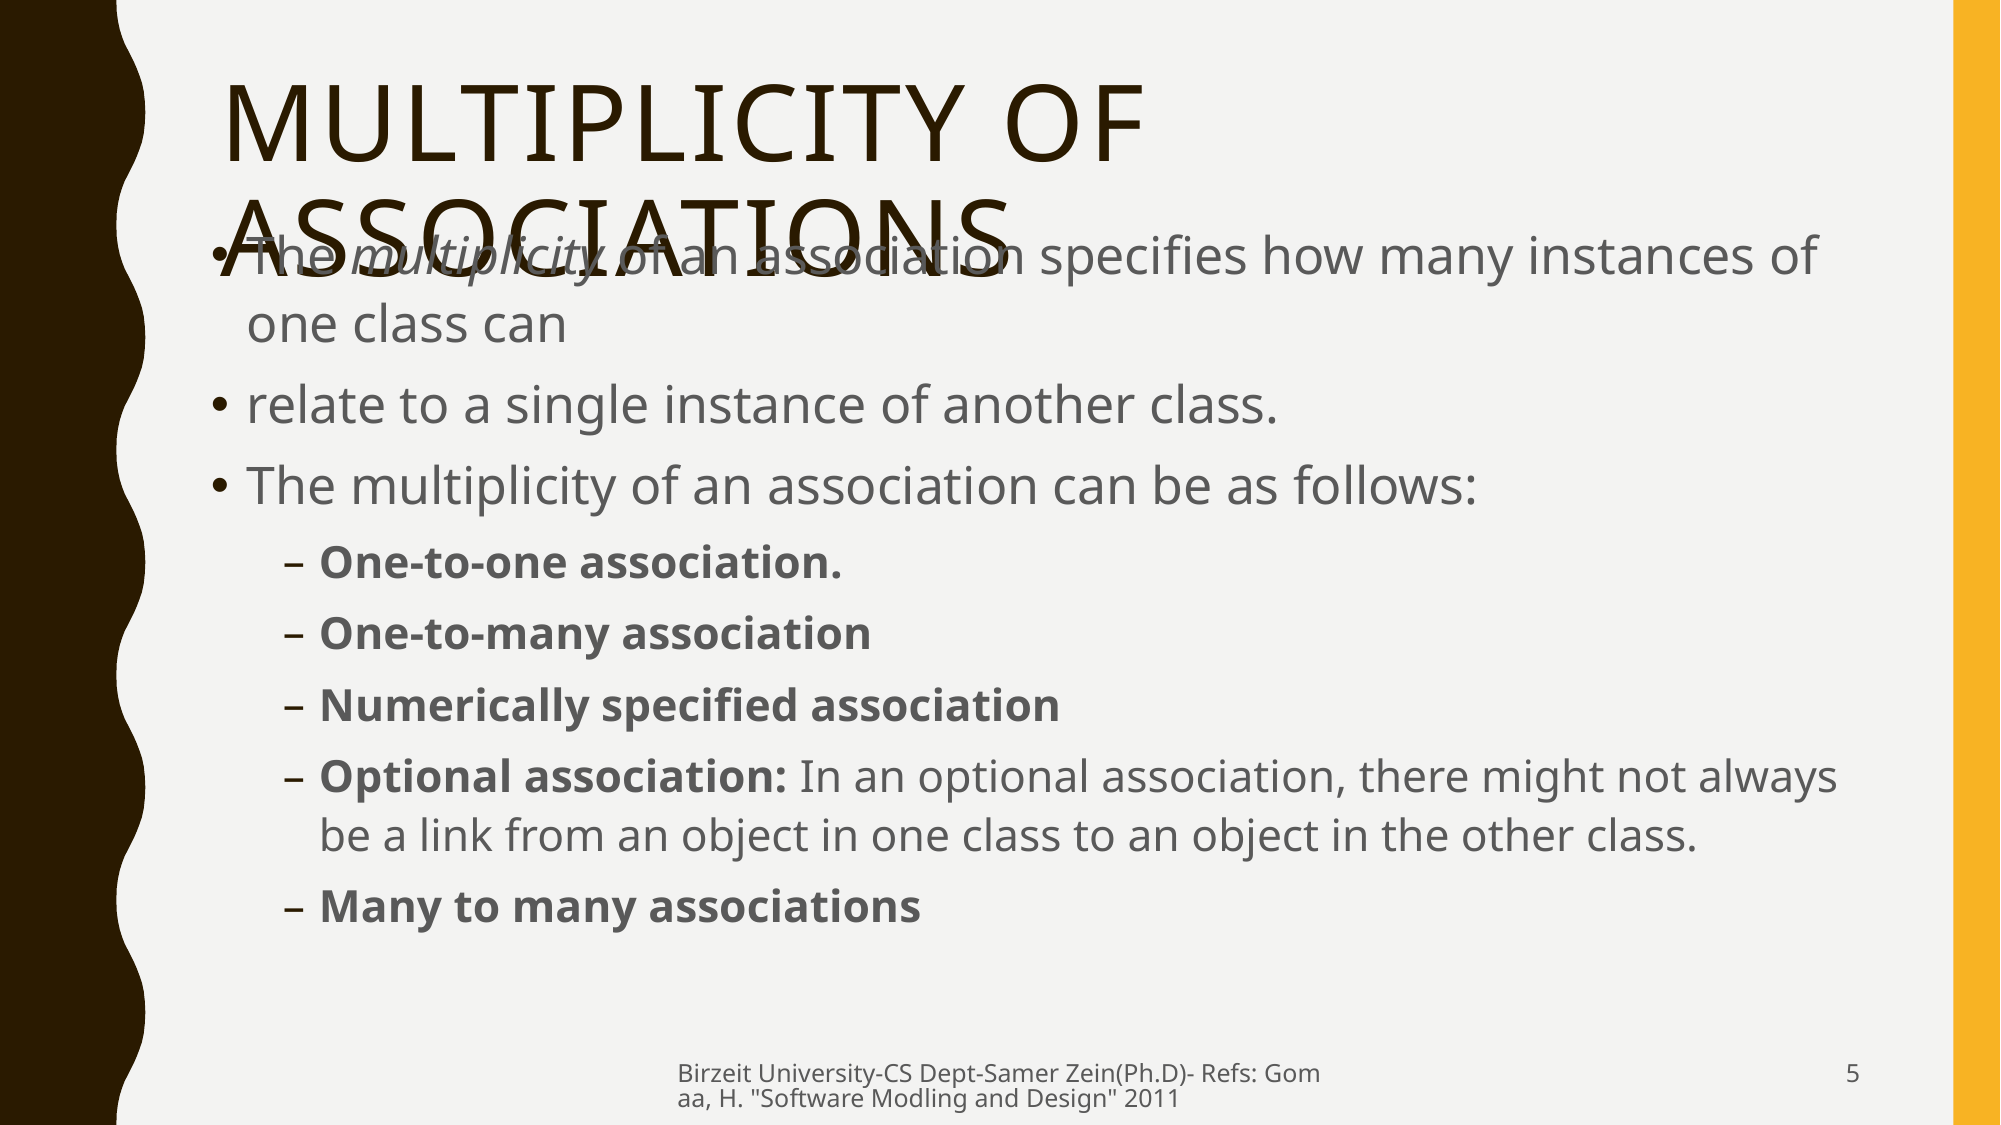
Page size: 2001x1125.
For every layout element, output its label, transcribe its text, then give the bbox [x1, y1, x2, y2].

footer Birzeit University-CS Dept-Samer Zein(Ph.D)- Refs: Gomaa, H. "Software Modling and Design" 2011 [662, 1045, 1338, 1103]
list The multiplicity of an association specifies how many instances of one class can relate to a single instance of another class. The multiplicity of an association can be as follows: One-to-one association. One-to-many association Numerically specified association Optional association: In an optional association, there might not always be a link from an object in one class to an object in the other class. Many to many associations [195, 208, 1866, 959]
title Multiplicity of associations [205, 62, 1875, 200]
slide_number 5 [1412, 1045, 1875, 1103]
